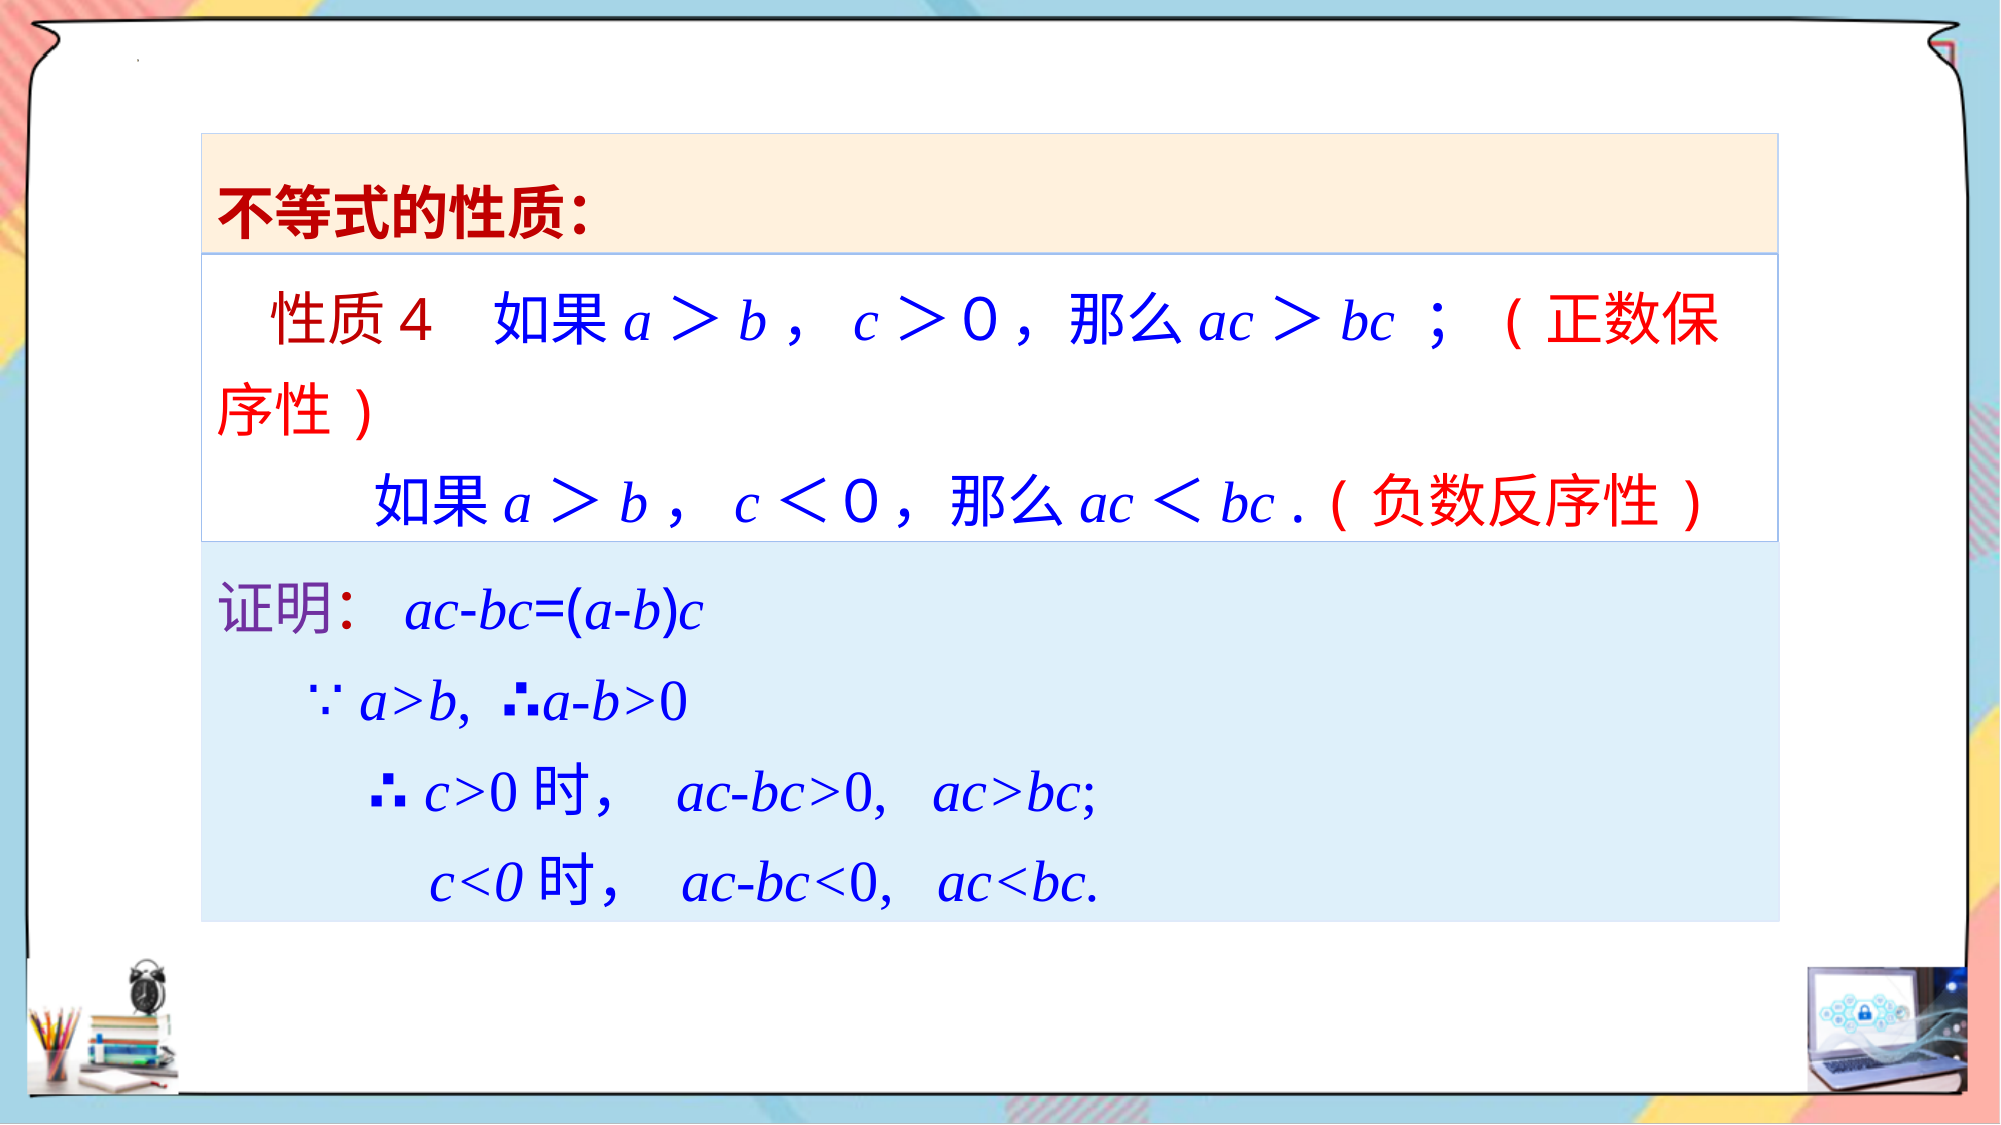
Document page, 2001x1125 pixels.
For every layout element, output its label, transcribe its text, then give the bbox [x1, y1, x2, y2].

text_box 不等式的性质： [201, 133, 1778, 254]
text_box 性质4 如果a＞b，c＞０，那么ac＞bc ；(正数保序性) 如果a＞b，c＜０，那么ac＜bc . (负数反序性) [201, 254, 1778, 542]
text_box 证明：ac-bc=(a-b)c ∵ a>b, ∴a-b>0 ∴ c>0时， ac-bc>0, ac>bc; c<0时， ac-bc<0, ac<bc. [201, 542, 1779, 921]
picture [0, 0, 2001, 1125]
